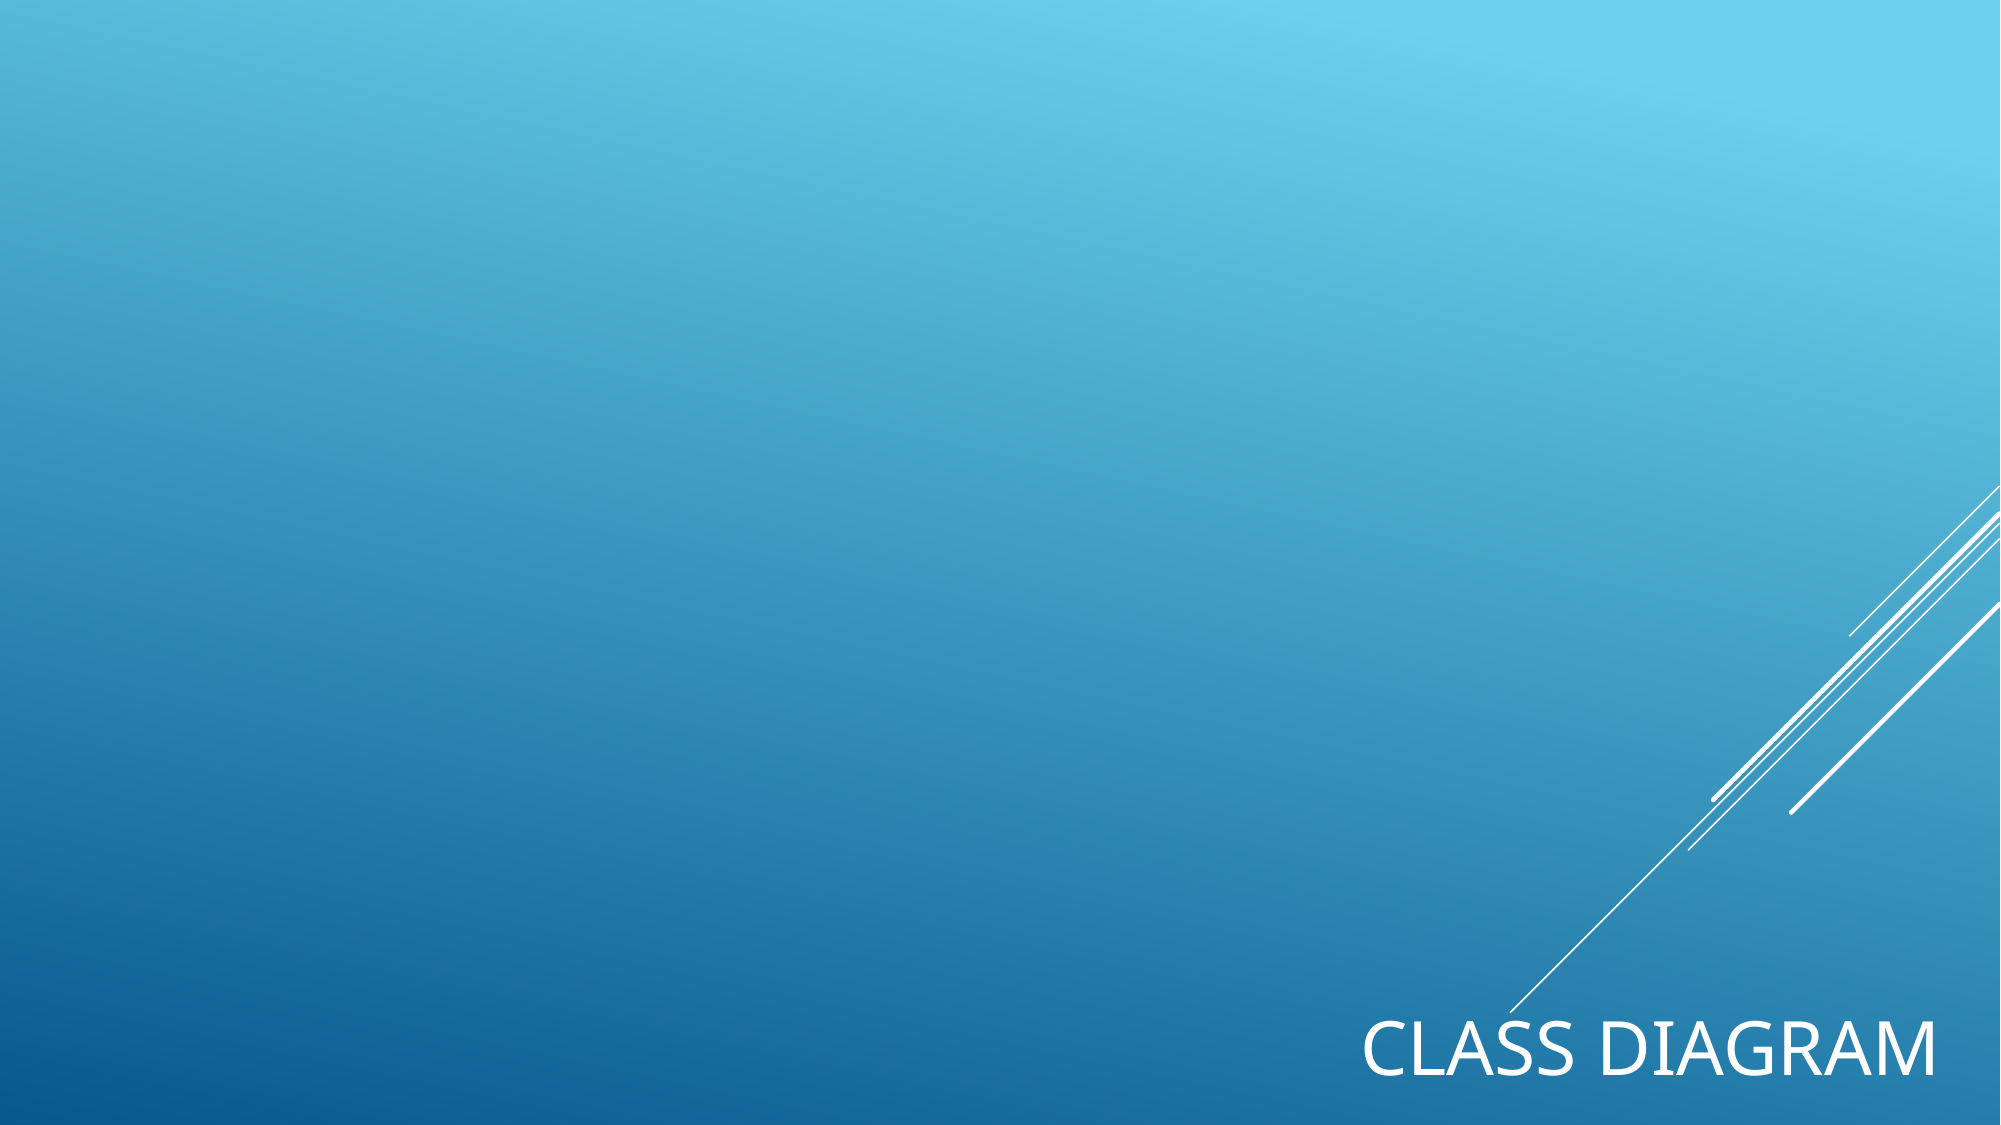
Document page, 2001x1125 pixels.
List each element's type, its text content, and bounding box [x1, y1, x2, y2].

title Class diagram [1345, 921, 2000, 1125]
